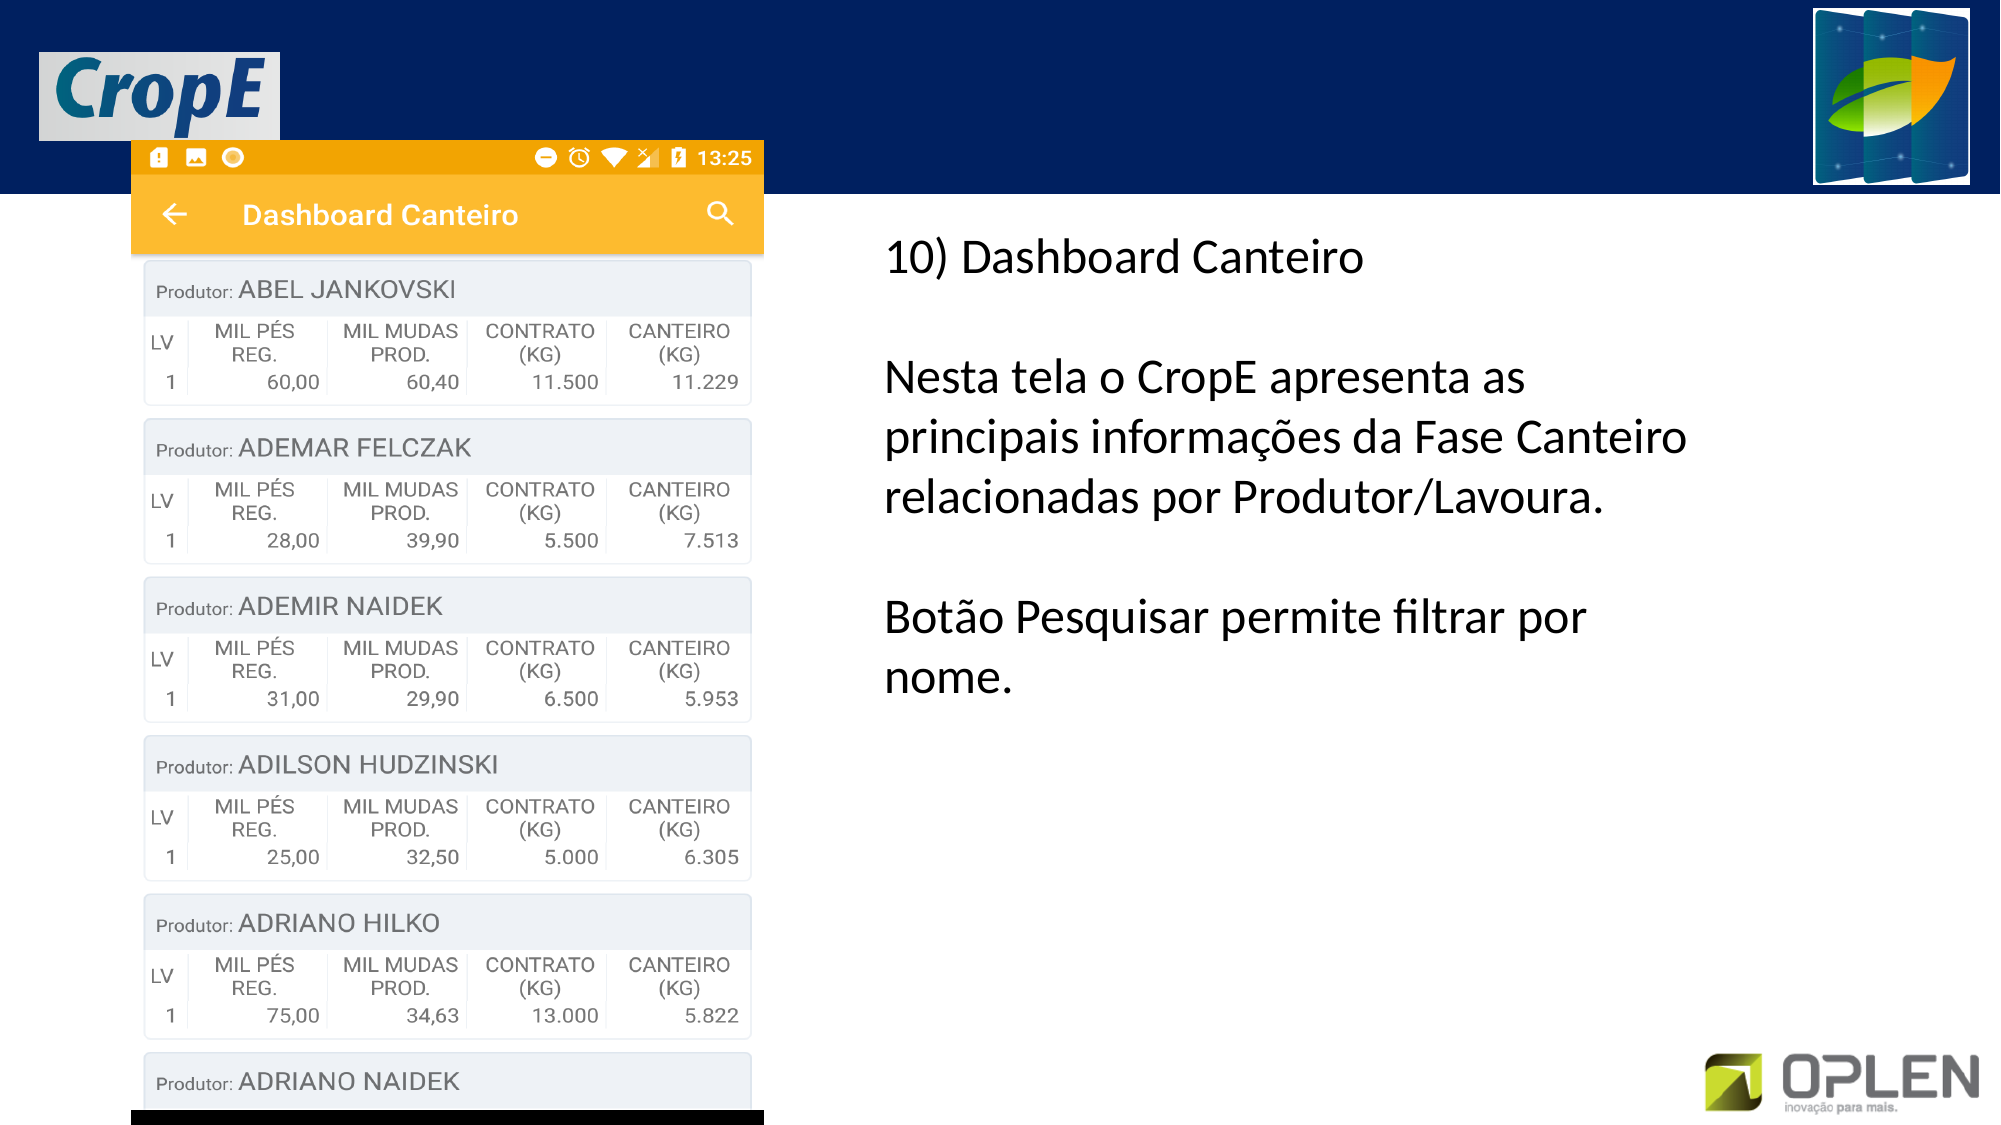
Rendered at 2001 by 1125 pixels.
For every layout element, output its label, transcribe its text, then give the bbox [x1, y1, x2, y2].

picture [1813, 8, 1970, 185]
picture [39, 52, 764, 1125]
text_box [0, 0, 2000, 194]
picture [1699, 1047, 1987, 1125]
text_box 10) Dashboard Canteiro Nesta tela o CropE apresenta as principais informações da Fase Canteiro relacionadas por Produtor/Lavoura. Botão Pesquisar permite filtrar por nome. [869, 215, 1708, 771]
